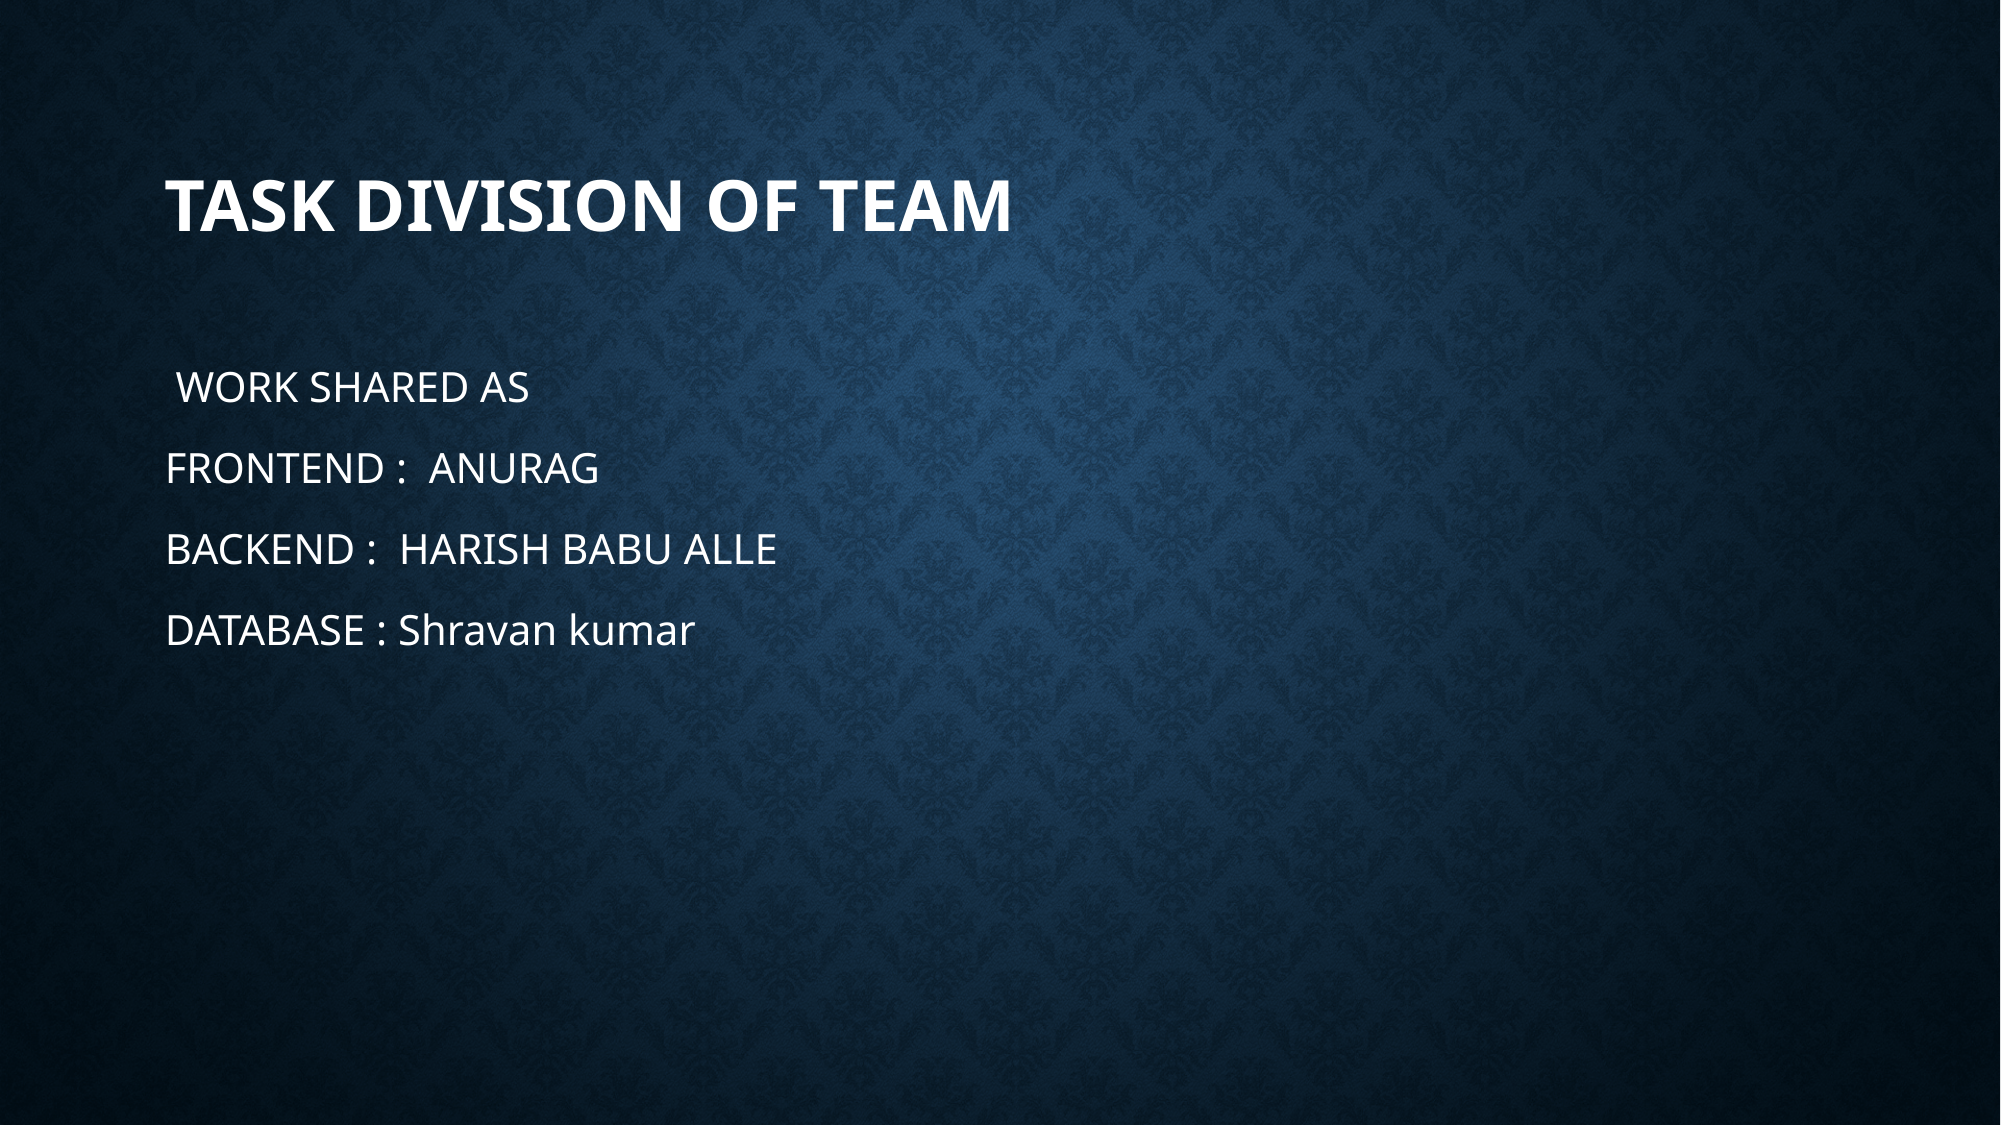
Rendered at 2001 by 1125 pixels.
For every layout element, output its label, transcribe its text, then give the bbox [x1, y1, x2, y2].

title Task Division of team [149, 99, 1849, 318]
list WORK SHARED AS FRONTEND : ANURAG BACKEND : HARISH BABU ALLE DATABASE : Shravan kumar [149, 343, 1849, 950]
